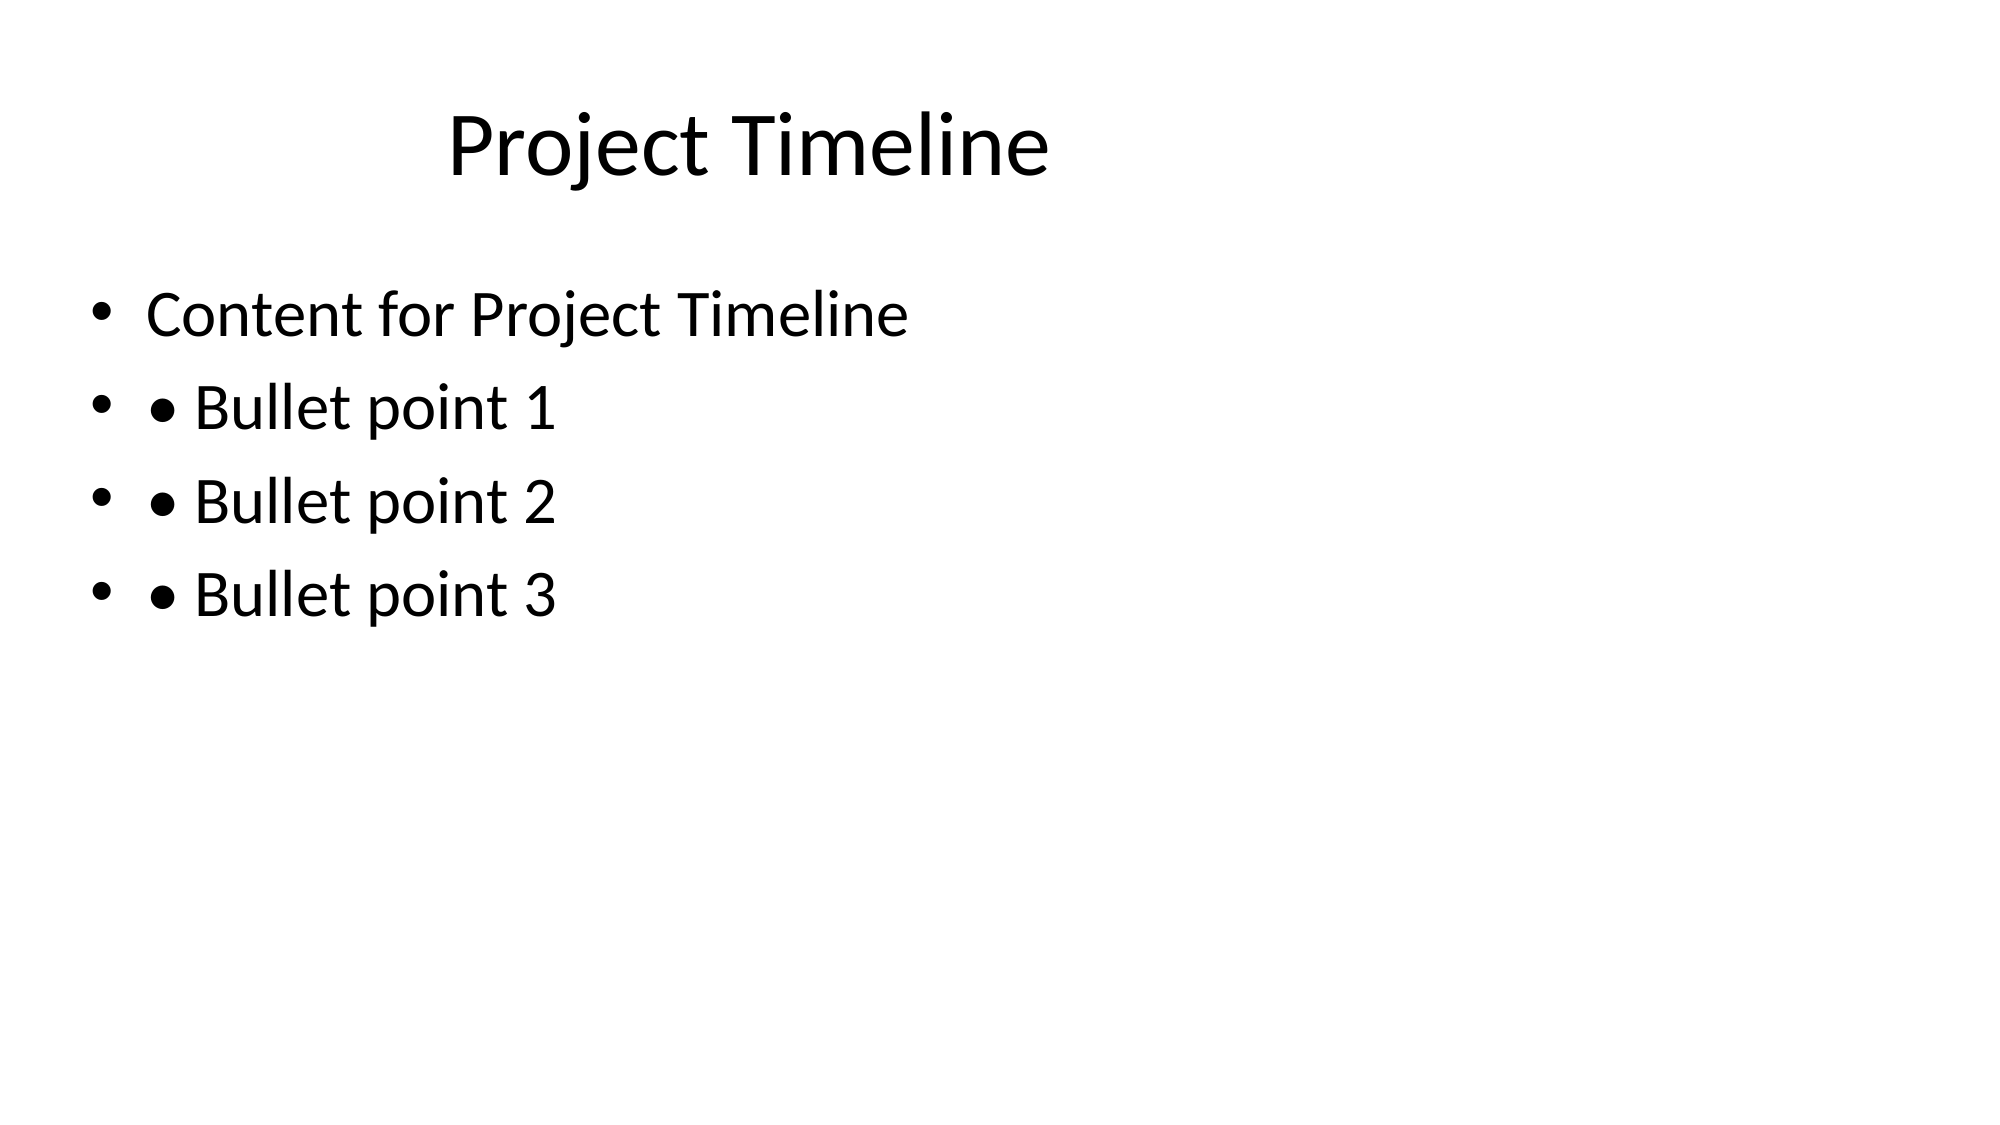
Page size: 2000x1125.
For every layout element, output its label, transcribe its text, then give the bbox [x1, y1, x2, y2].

title Project Timeline [75, 45, 1425, 233]
list Content for Project Timeline • Bullet point 1 • Bullet point 2 • Bullet point 3 [75, 262, 1425, 1005]
